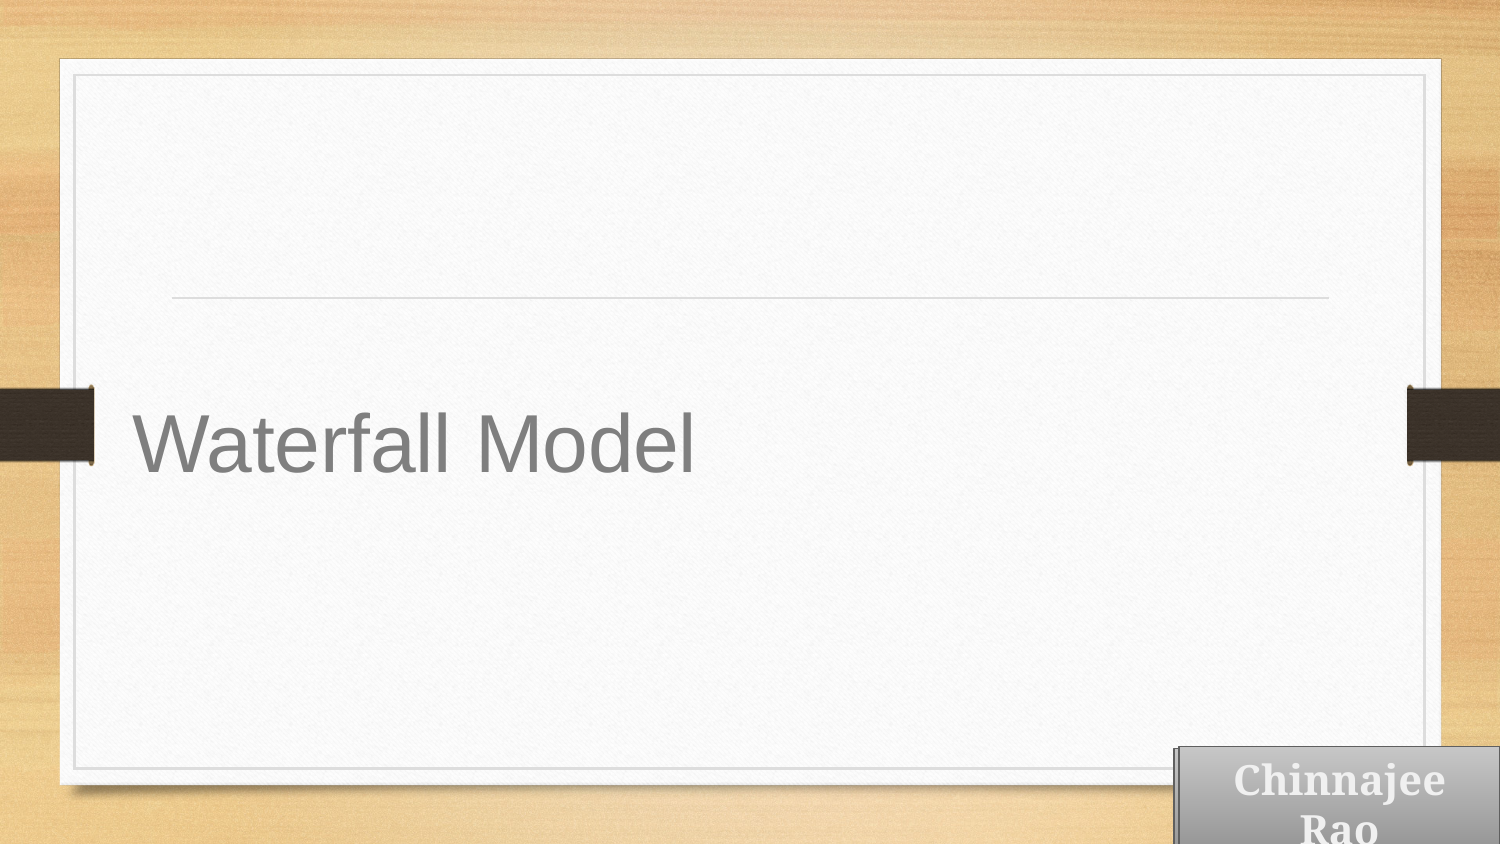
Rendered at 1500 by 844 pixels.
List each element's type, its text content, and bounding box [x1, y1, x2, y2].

title Waterfall Model [126, 366, 701, 510]
picture [0, 0, 1500, 844]
